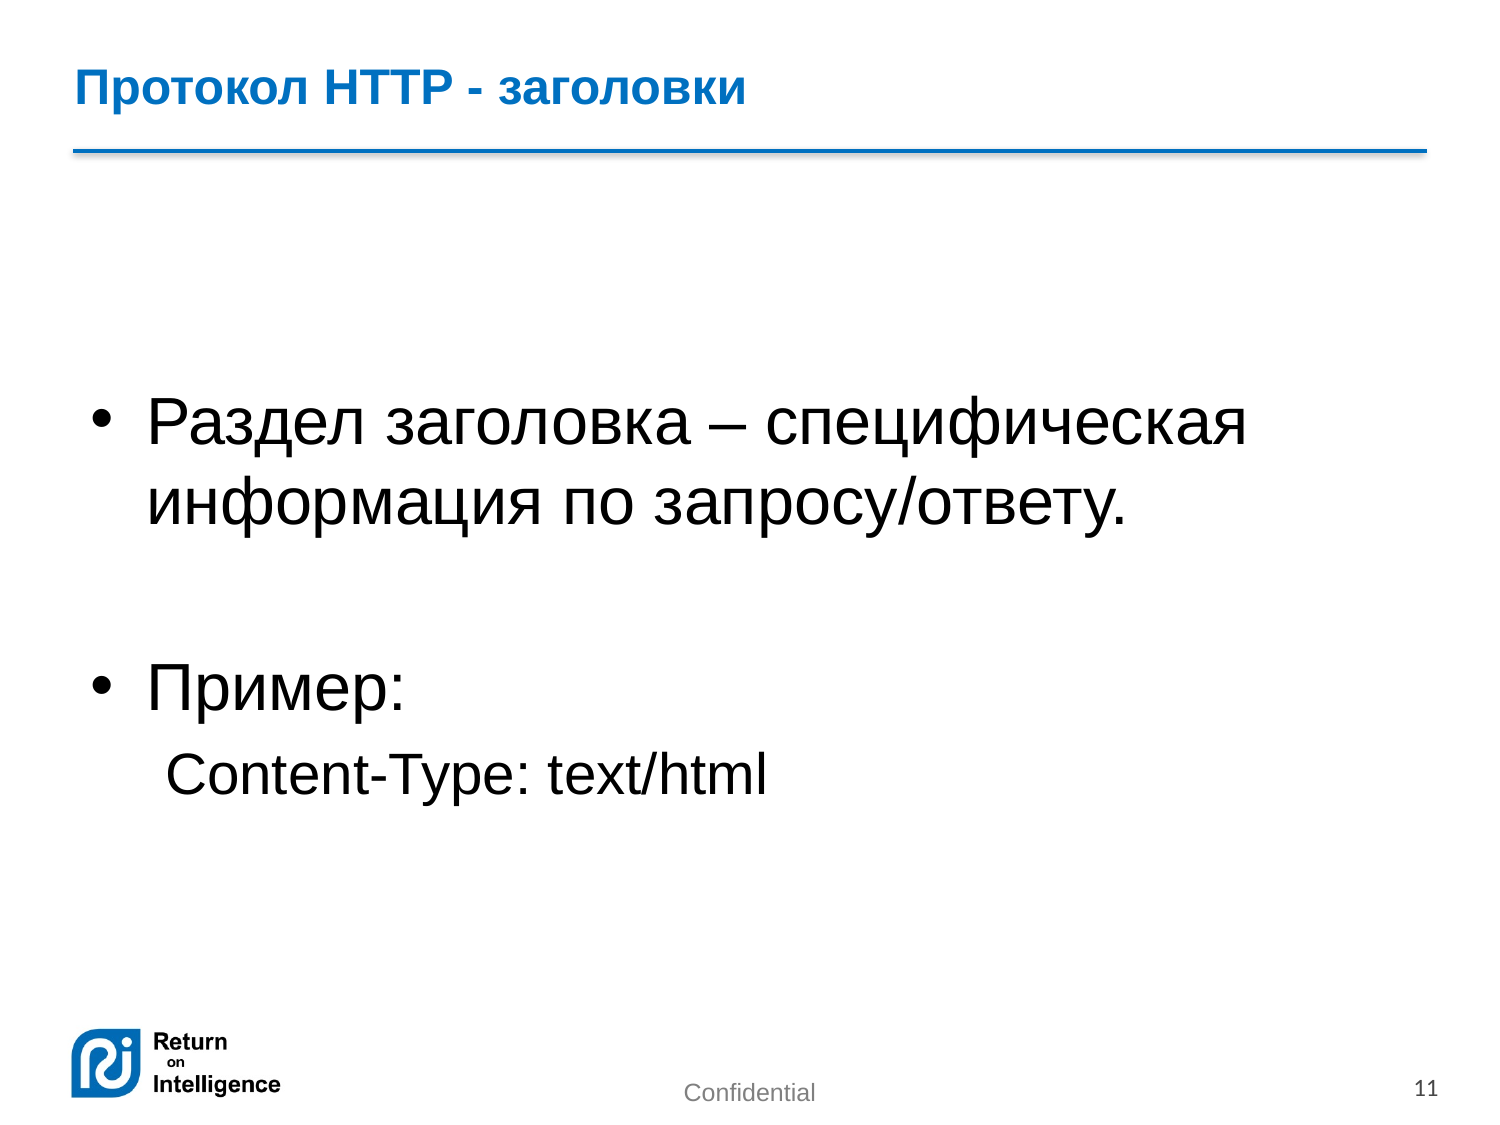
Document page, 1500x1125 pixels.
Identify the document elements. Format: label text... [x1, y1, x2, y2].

title Протокол HTTP - заголовки [59, 2, 1454, 166]
text_box Раздел заголовка – специфическая информация по запросу/ответу. Пример: Content-Type: text/html [74, 187, 1425, 996]
picture [67, 1022, 289, 1098]
